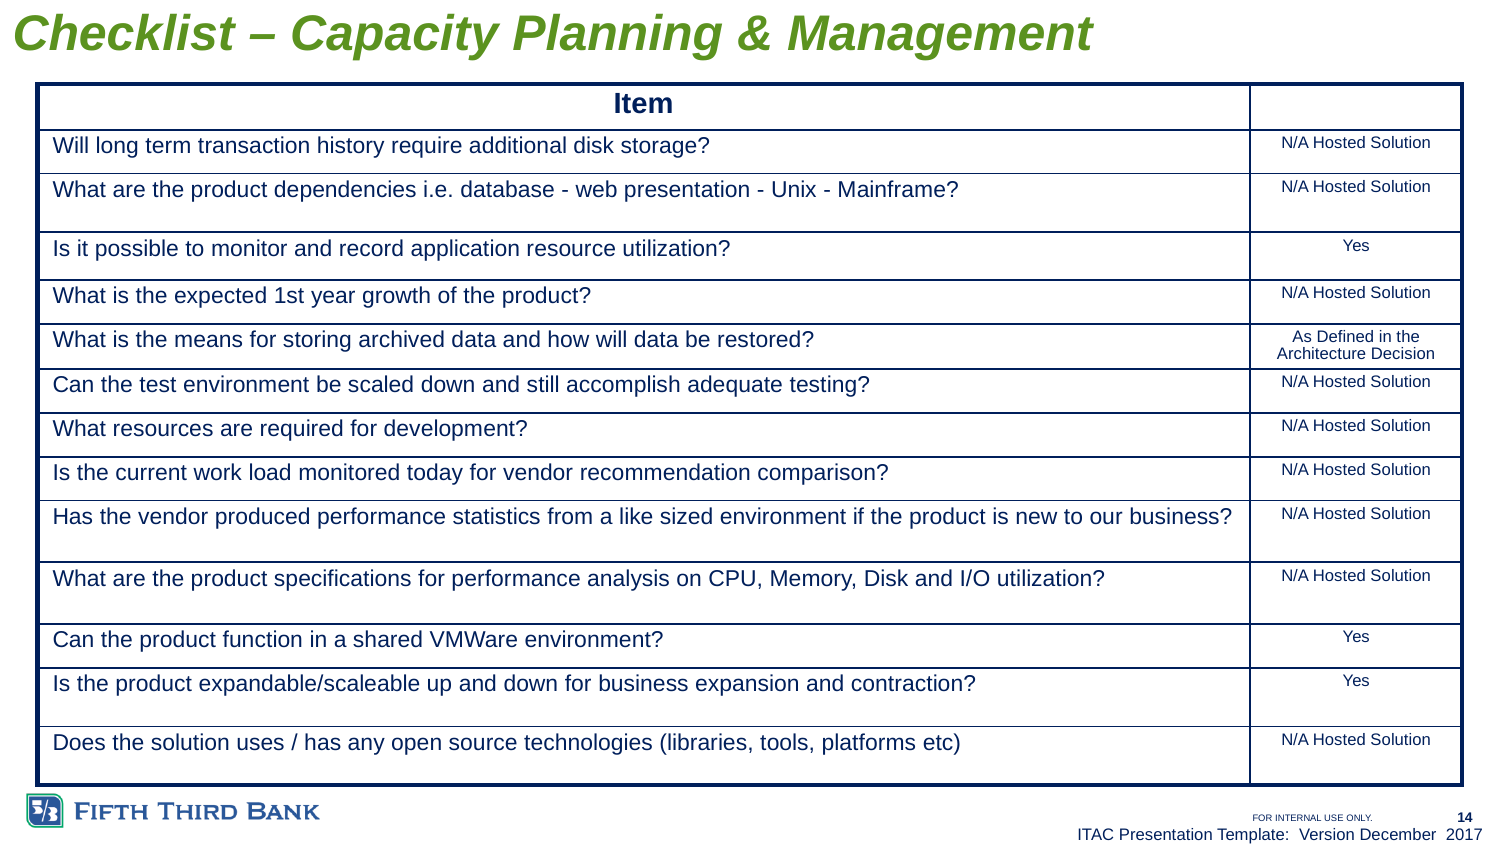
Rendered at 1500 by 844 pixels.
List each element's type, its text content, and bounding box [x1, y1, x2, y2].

table_cell N/A Hosted Solution [1251, 174, 1460, 231]
table_cell N/A Hosted Solution [1251, 131, 1460, 173]
title Checklist – Capacity Planning & Management [12, 0, 1169, 90]
table_cell Will long term transaction history require additional disk storage? [40, 131, 1249, 173]
table_header Item [40, 86, 1249, 129]
table_cell Yes [1251, 625, 1460, 667]
table_cell Can the test environment be scaled down and still accomplish adequate testing? [40, 370, 1249, 412]
table_cell Is the current work load monitored today for vendor recommendation comparison? [40, 458, 1249, 500]
table_cell What are the product dependencies i.e. database - web presentation - Unix - Mainframe? [40, 174, 1249, 231]
table_cell What are the product specifications for performance analysis on CPU, Memory, Disk and I/O utilization? [40, 563, 1249, 623]
table_cell Yes [1251, 233, 1460, 279]
table_cell Yes [1251, 669, 1460, 726]
table_cell N/A Hosted Solution [1251, 501, 1460, 561]
table_cell N/A Hosted Solution [1251, 458, 1460, 500]
table_cell Has the vendor produced performance statistics from a like sized environment if the product is new to our business? [40, 501, 1249, 561]
table_cell What is the means for storing archived data and how will data be restored? [40, 325, 1249, 368]
table_cell Can the product function in a shared VMWare environment? [40, 625, 1249, 667]
table_cell N/A Hosted Solution [1251, 727, 1460, 783]
table_cell N/A Hosted Solution [1251, 370, 1460, 412]
table_cell N/A Hosted Solution [1251, 414, 1460, 456]
table_cell What is the expected 1st year growth of the product? [40, 281, 1249, 323]
table_cell Is it possible to monitor and record application resource utilization? [40, 233, 1249, 279]
table_cell As Defined in the Architecture Decision [1251, 325, 1460, 368]
table_cell Is the product expandable/scaleable up and down for business expansion and contraction? [40, 669, 1249, 726]
table_cell N/A Hosted Solution [1251, 563, 1460, 623]
picture [24, 786, 344, 835]
table_cell N/A Hosted Solution [1251, 281, 1460, 323]
table_cell Does the solution uses / has any open source technologies (libraries, tools, platforms etc) [40, 727, 1249, 783]
table_cell What resources are required for development? [40, 414, 1249, 456]
table_header [1251, 86, 1460, 129]
text_box ITAC Presentation Template: Version December 2017 [1032, 816, 1499, 844]
